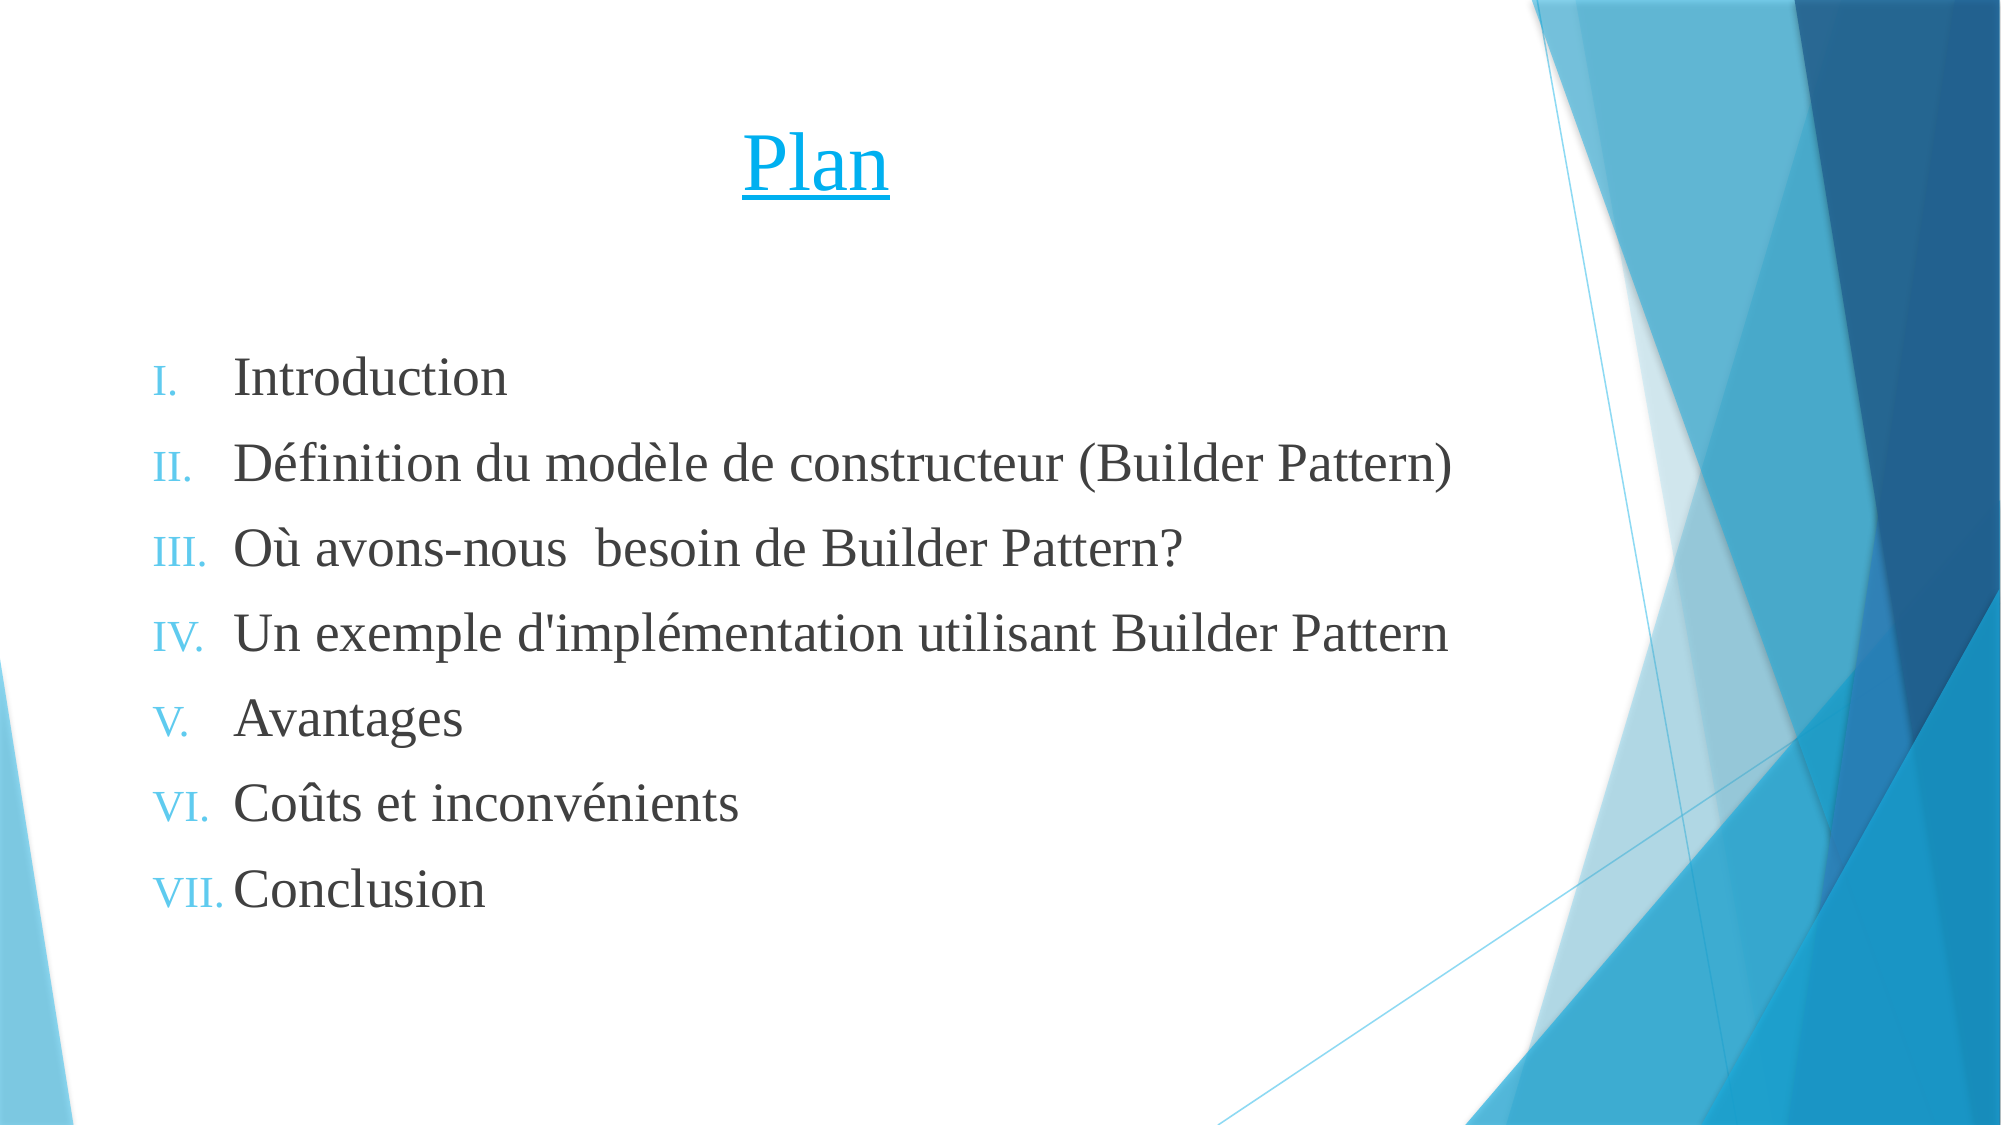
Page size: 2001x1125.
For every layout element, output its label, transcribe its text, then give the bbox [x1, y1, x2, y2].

list Introduction Définition du modèle de constructeur (Builder Pattern) Où avons-nous besoin de Builder Pattern? Un exemple d'implémentation utilisant Builder Pattern Avantages Coûts et inconvénients Conclusion [137, 299, 1863, 927]
title Plan [111, 99, 1522, 317]
